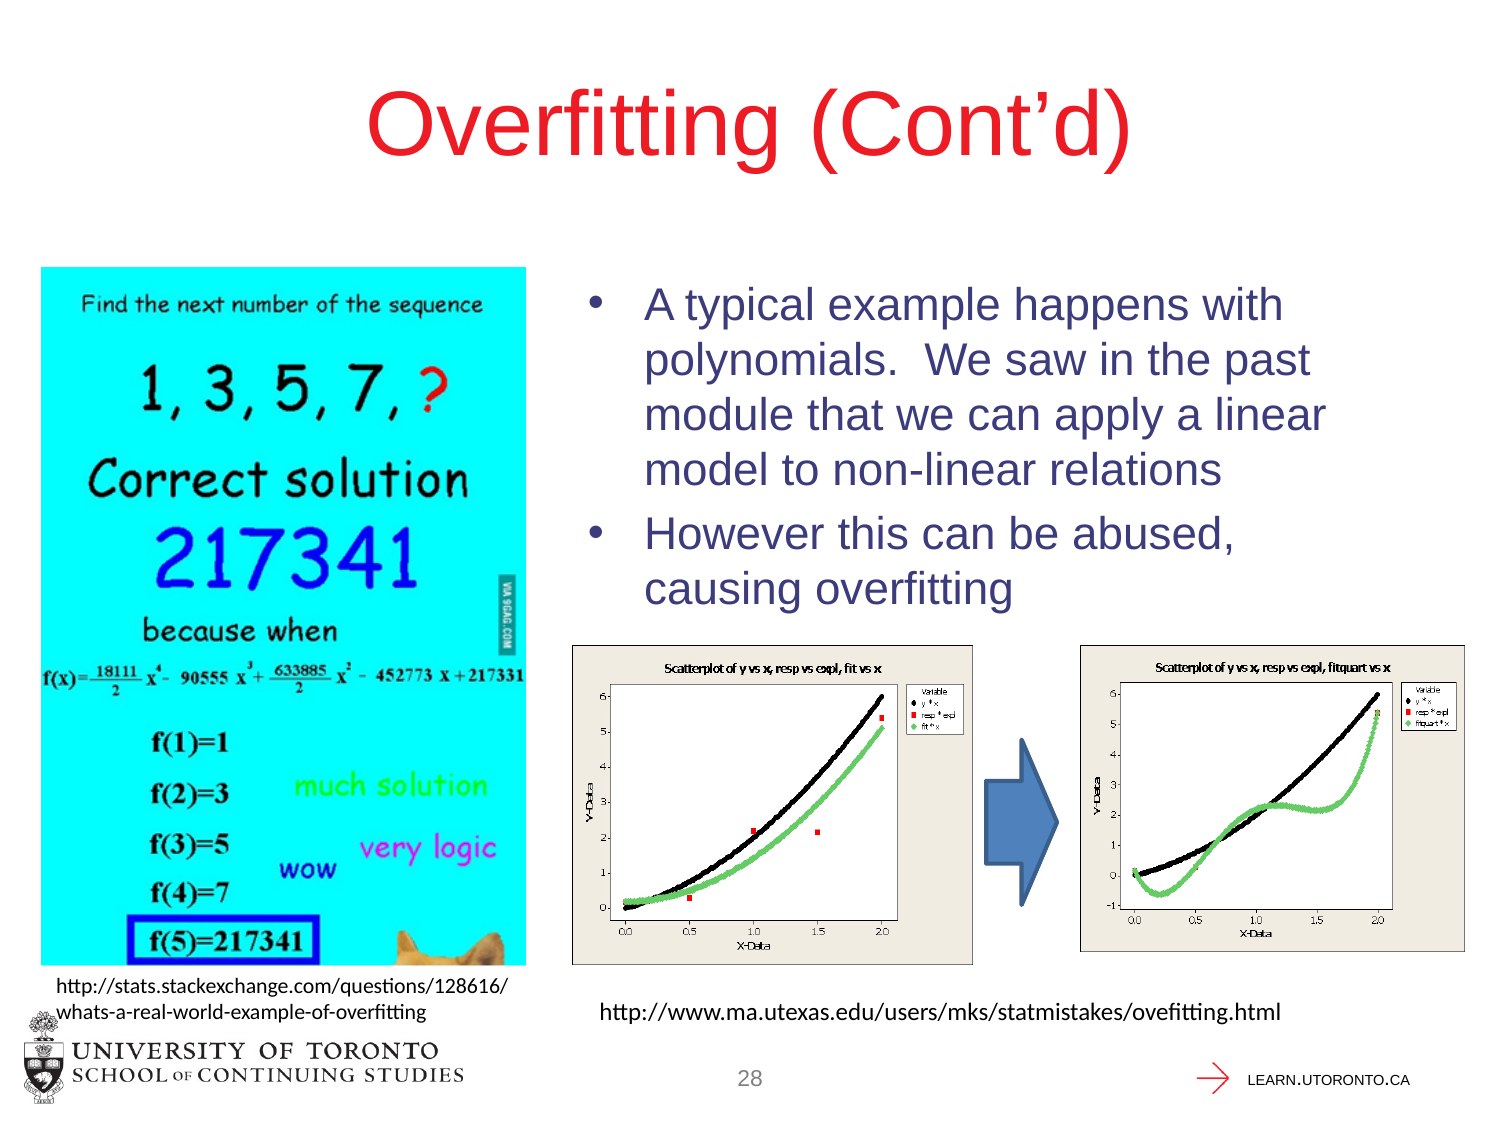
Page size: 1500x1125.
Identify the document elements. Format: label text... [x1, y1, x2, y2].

picture [24, 1011, 463, 1104]
picture [41, 266, 527, 967]
text_box http://stats.stackexchange.com/questions/128616/whats-a-real-world-example-of-overfitting [41, 964, 573, 1032]
picture [572, 644, 973, 965]
text_box [984, 737, 1059, 908]
picture [1172, 1033, 1240, 1113]
title Overfitting (Cont’d) [75, 24, 1425, 213]
picture [1080, 644, 1465, 952]
text_box http://www.ma.utexas.edu/users/mks/statmistakes/ovefitting.html [584, 987, 1465, 1033]
list A typical example happens with polynomials. We saw in the past module that we can apply a linear model to non-linear relations However this can be abused, causing overfitting [572, 267, 1355, 545]
